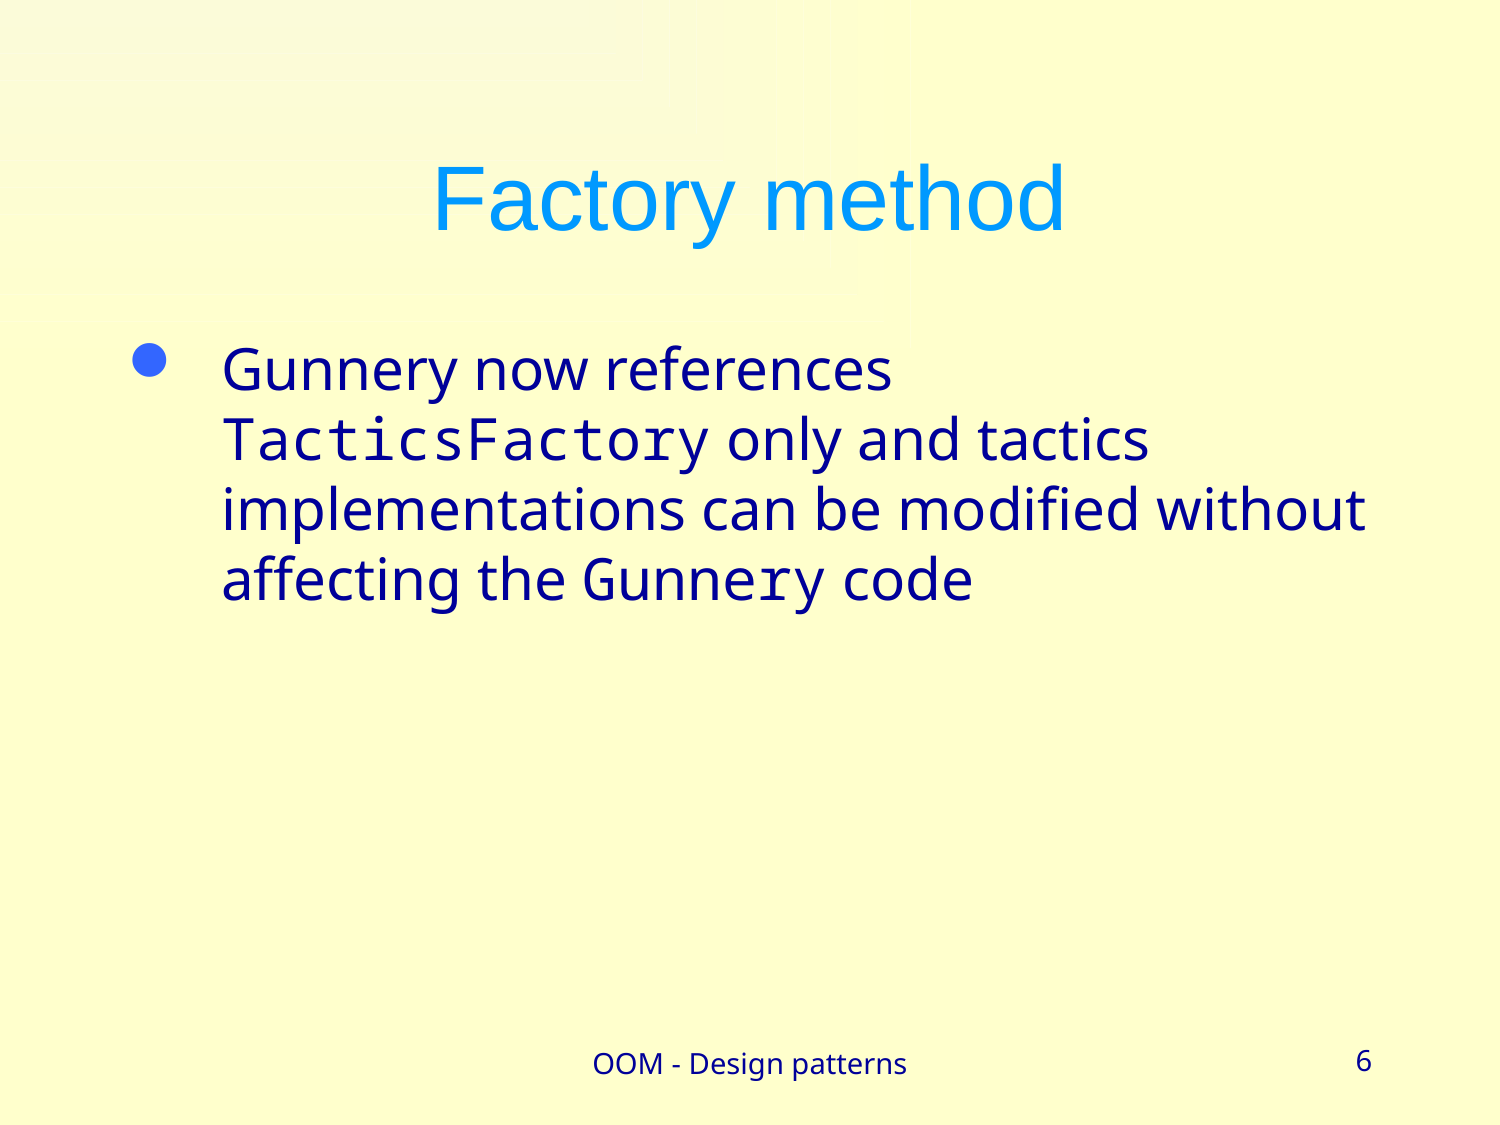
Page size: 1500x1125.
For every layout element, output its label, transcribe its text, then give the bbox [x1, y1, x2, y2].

footer OOM - Design patterns [512, 1024, 988, 1101]
title Factory method [112, 99, 1388, 288]
list Gunnery now references TacticsFactory only and tactics implementations can be modified without affecting the Gunnery code [112, 324, 1388, 1000]
slide_number 6 [1074, 1024, 1388, 1101]
